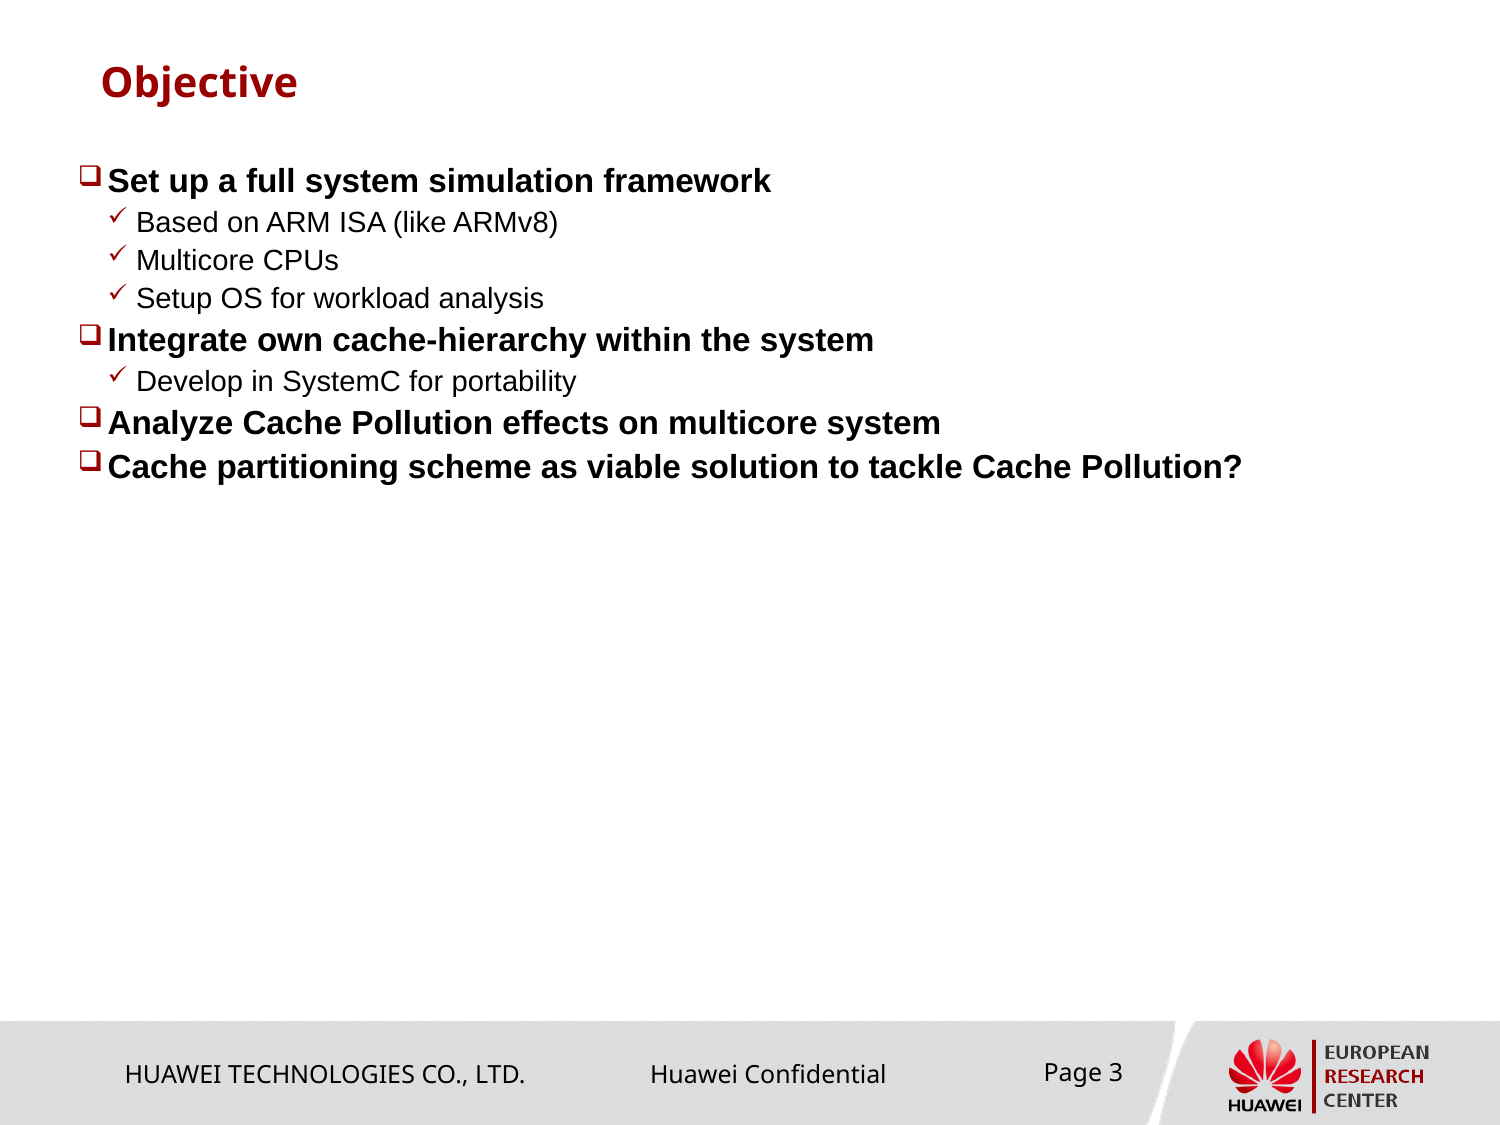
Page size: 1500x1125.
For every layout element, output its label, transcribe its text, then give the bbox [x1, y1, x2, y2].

picture [0, 1021, 1500, 1125]
title Objective [100, 24, 1418, 138]
list Set up a full system simulation framework Based on ARM ISA (like ARMv8) Multicore CPUs Setup OS for workload analysis Integrate own cache-hierarchy within the system Develop in SystemC for portability Analyze Cache Pollution effects on multicore system Cache partitioning scheme as viable solution to tackle Cache Pollution? [64, 148, 1436, 1012]
